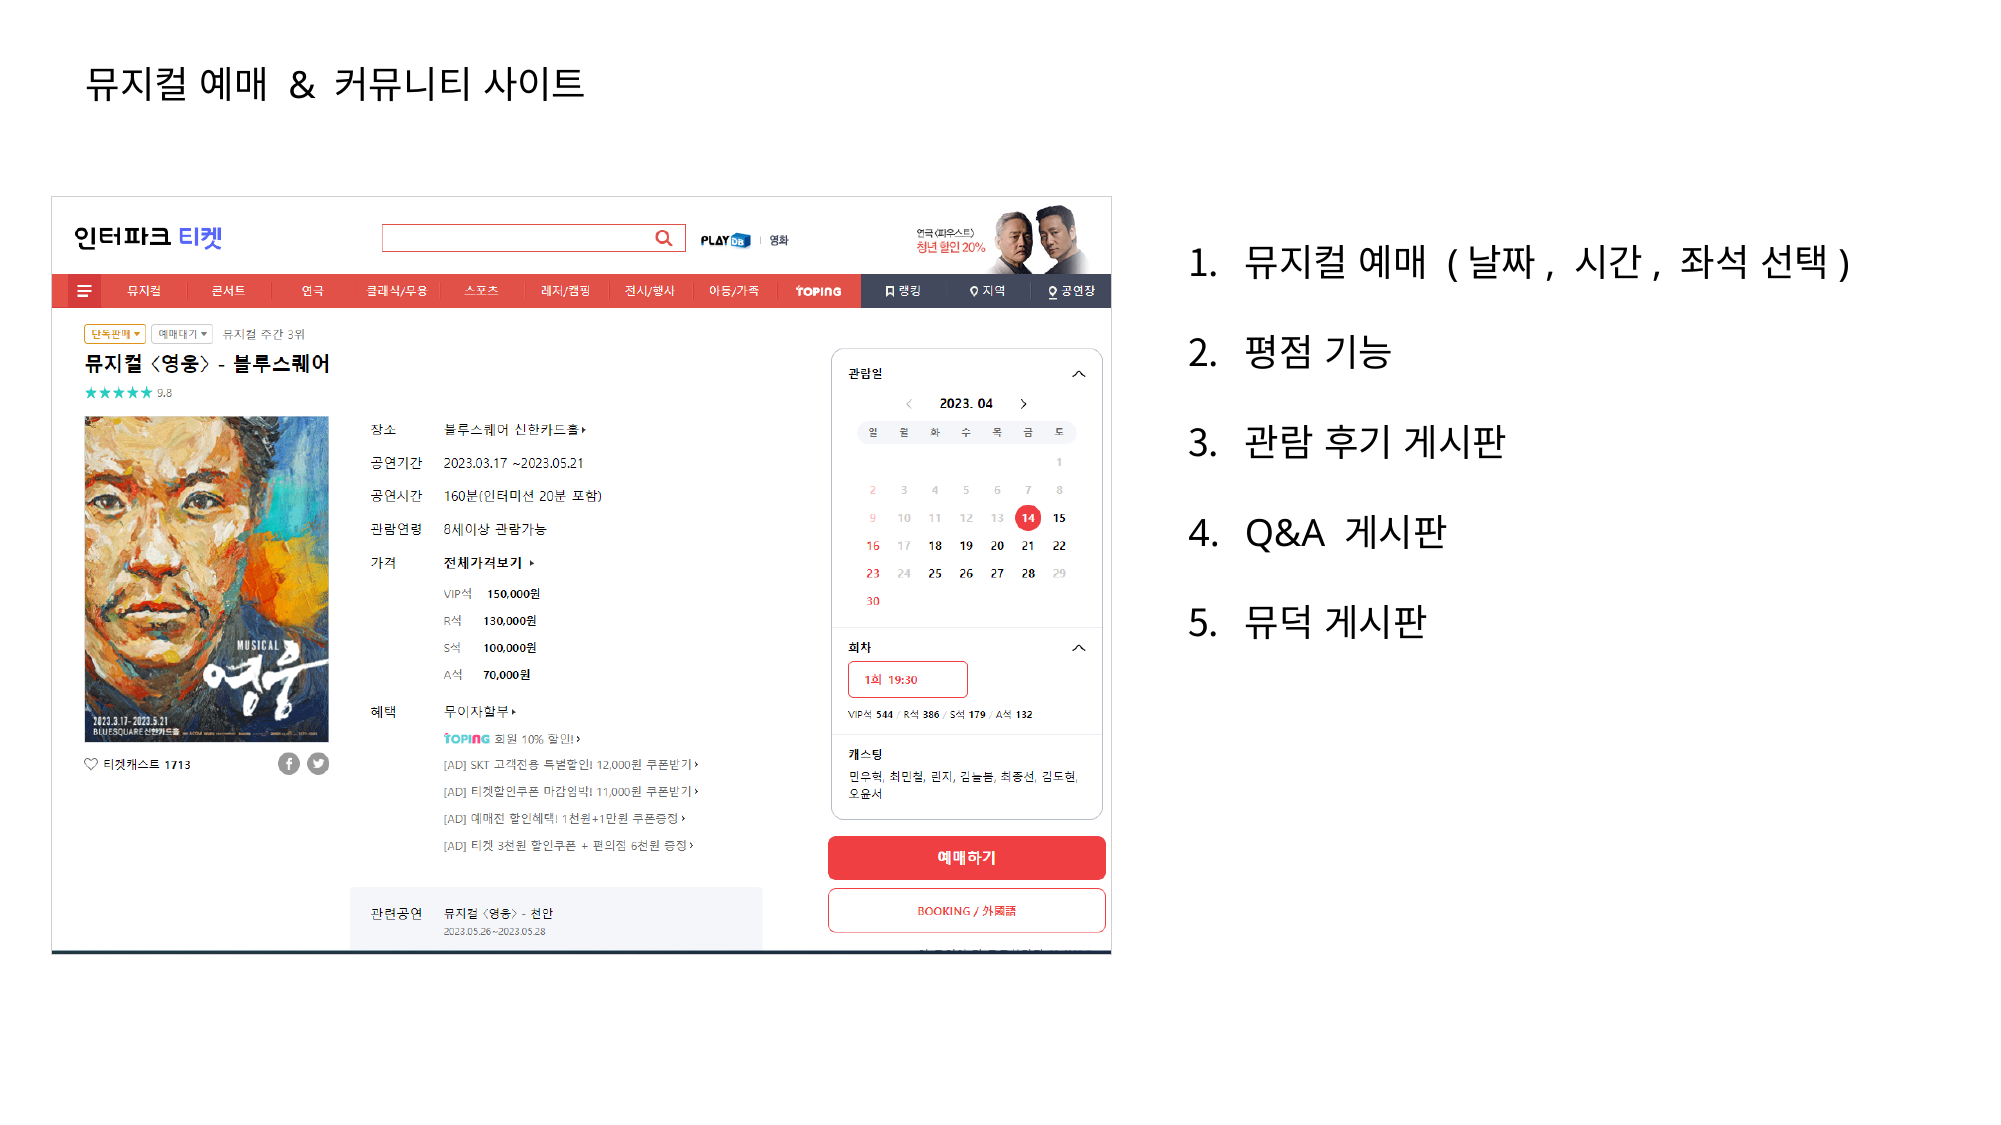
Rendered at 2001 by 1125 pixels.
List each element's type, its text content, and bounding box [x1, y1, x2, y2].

text_box 뮤지컬 예매 & 커뮤니티 사이트 [70, 53, 602, 114]
picture [51, 196, 1112, 955]
text_box 뮤지컬 예매 (날짜, 시간, 좌석 선택) 평점 기능 관람 후기 게시판 Q&A 게시판 뮤덕 게시판 [1173, 231, 1865, 652]
